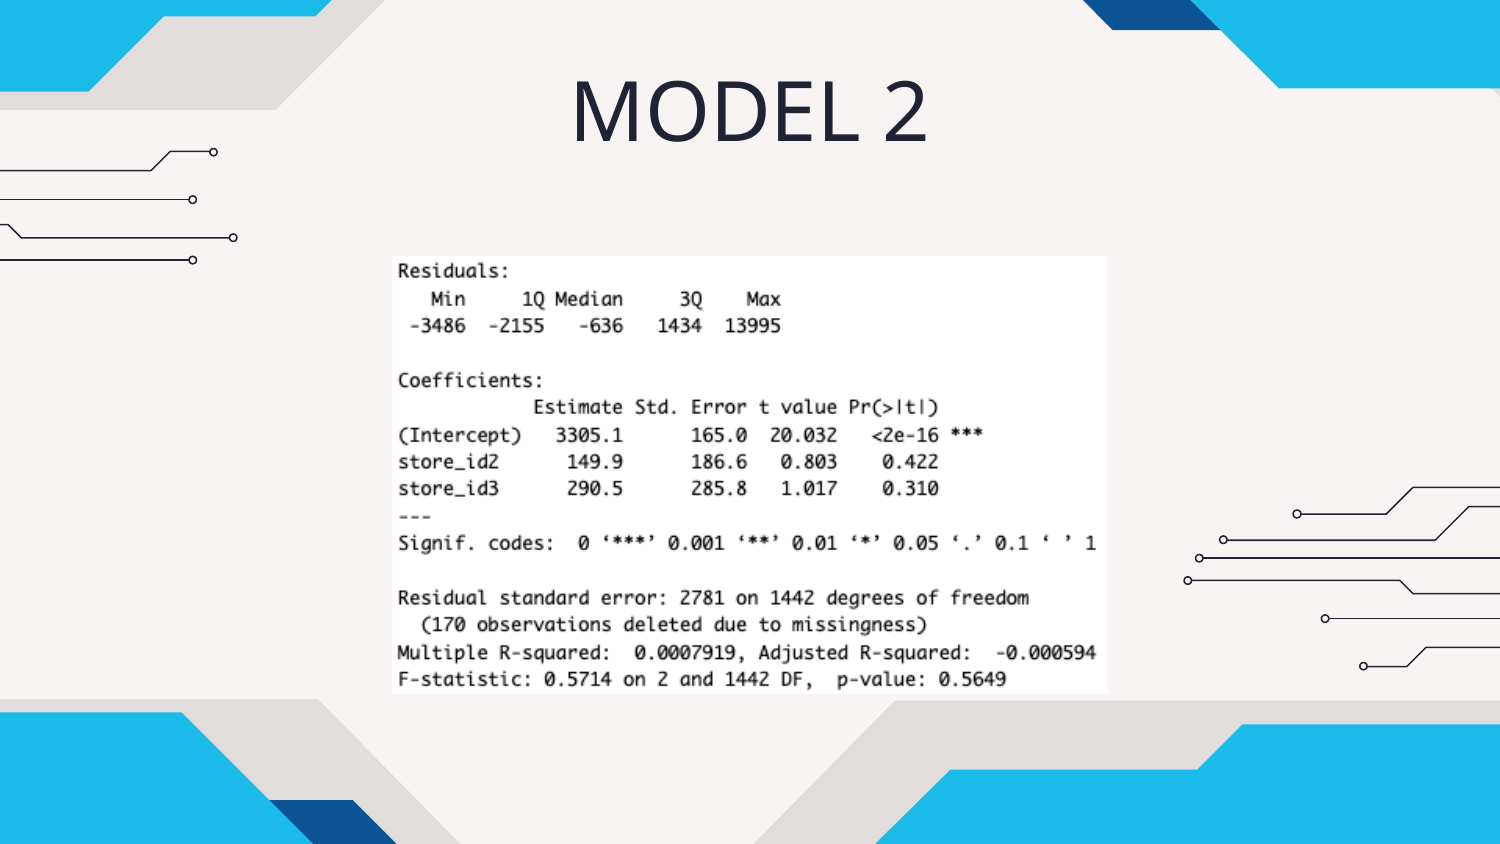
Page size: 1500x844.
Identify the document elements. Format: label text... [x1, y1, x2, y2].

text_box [0, 148, 238, 265]
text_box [1183, 487, 1500, 671]
picture [392, 256, 1108, 695]
title MODEL 2 [415, 44, 1085, 171]
